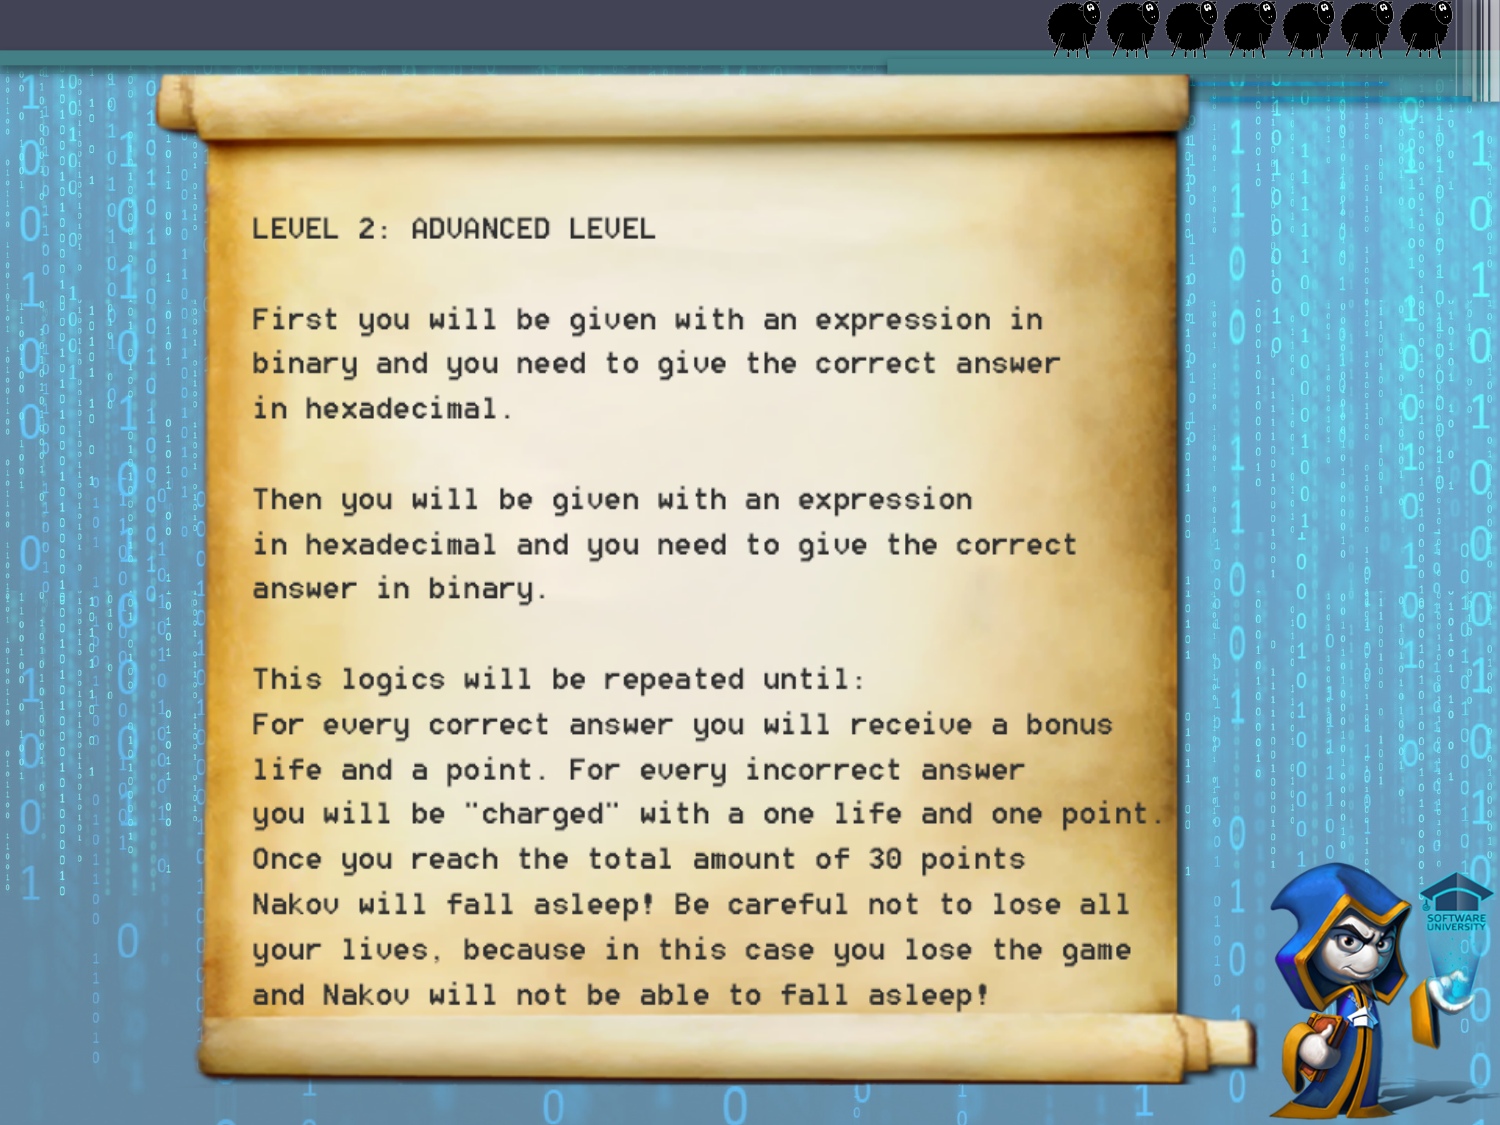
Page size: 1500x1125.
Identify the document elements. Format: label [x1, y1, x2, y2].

text_box [0, 70, 149, 188]
picture [1042, 0, 1454, 59]
picture [1265, 859, 1500, 1125]
text_box [1266, 70, 1388, 188]
picture [152, 70, 1262, 1088]
